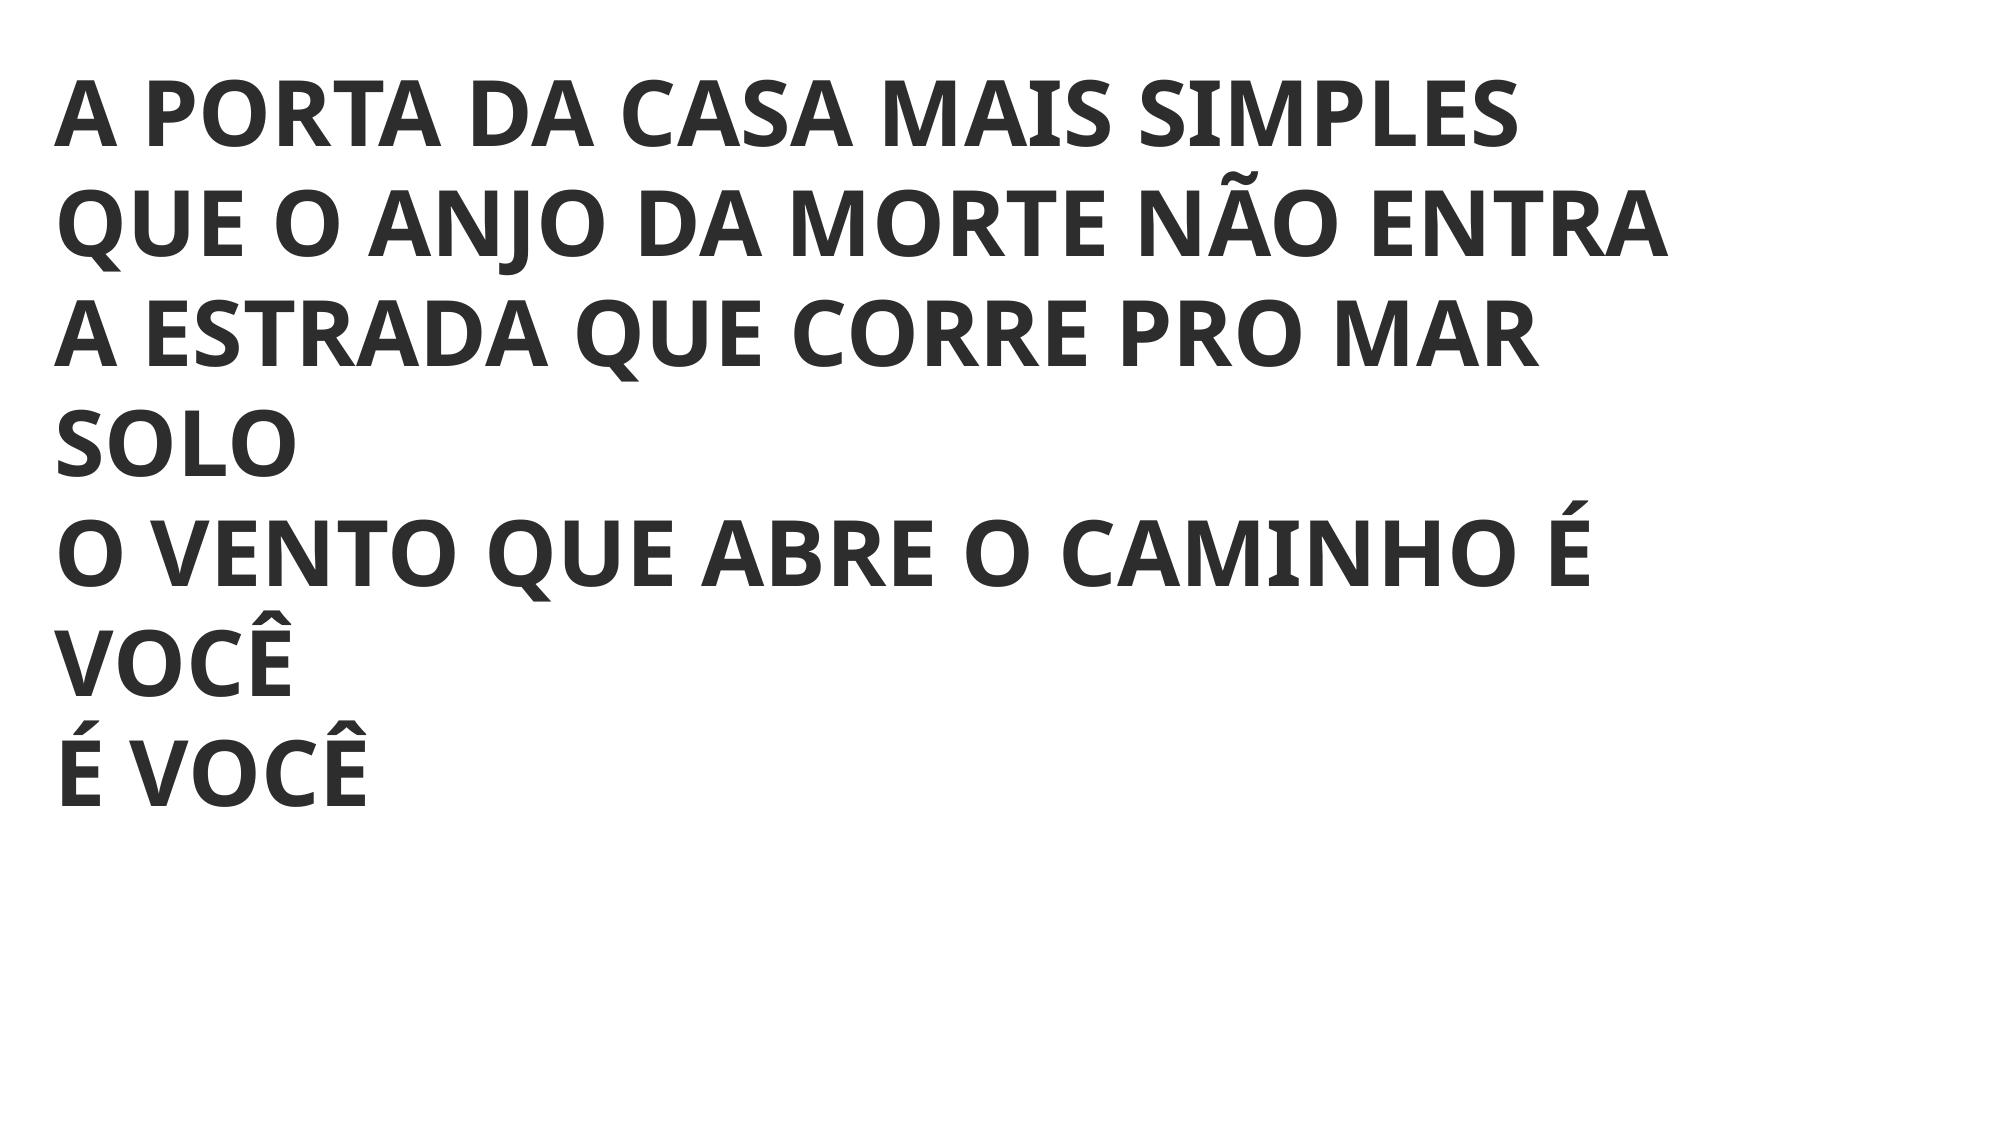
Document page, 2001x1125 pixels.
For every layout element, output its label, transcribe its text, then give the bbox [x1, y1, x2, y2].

text_box A PORTA DA CASA MAIS SIMPLES QUE O ANJO DA MORTE NÃO ENTRA A ESTRADA QUE CORRE PRO MAR SOLO O VENTO QUE ABRE O CAMINHO É VOCÊ É VOCÊ [39, 47, 1803, 832]
